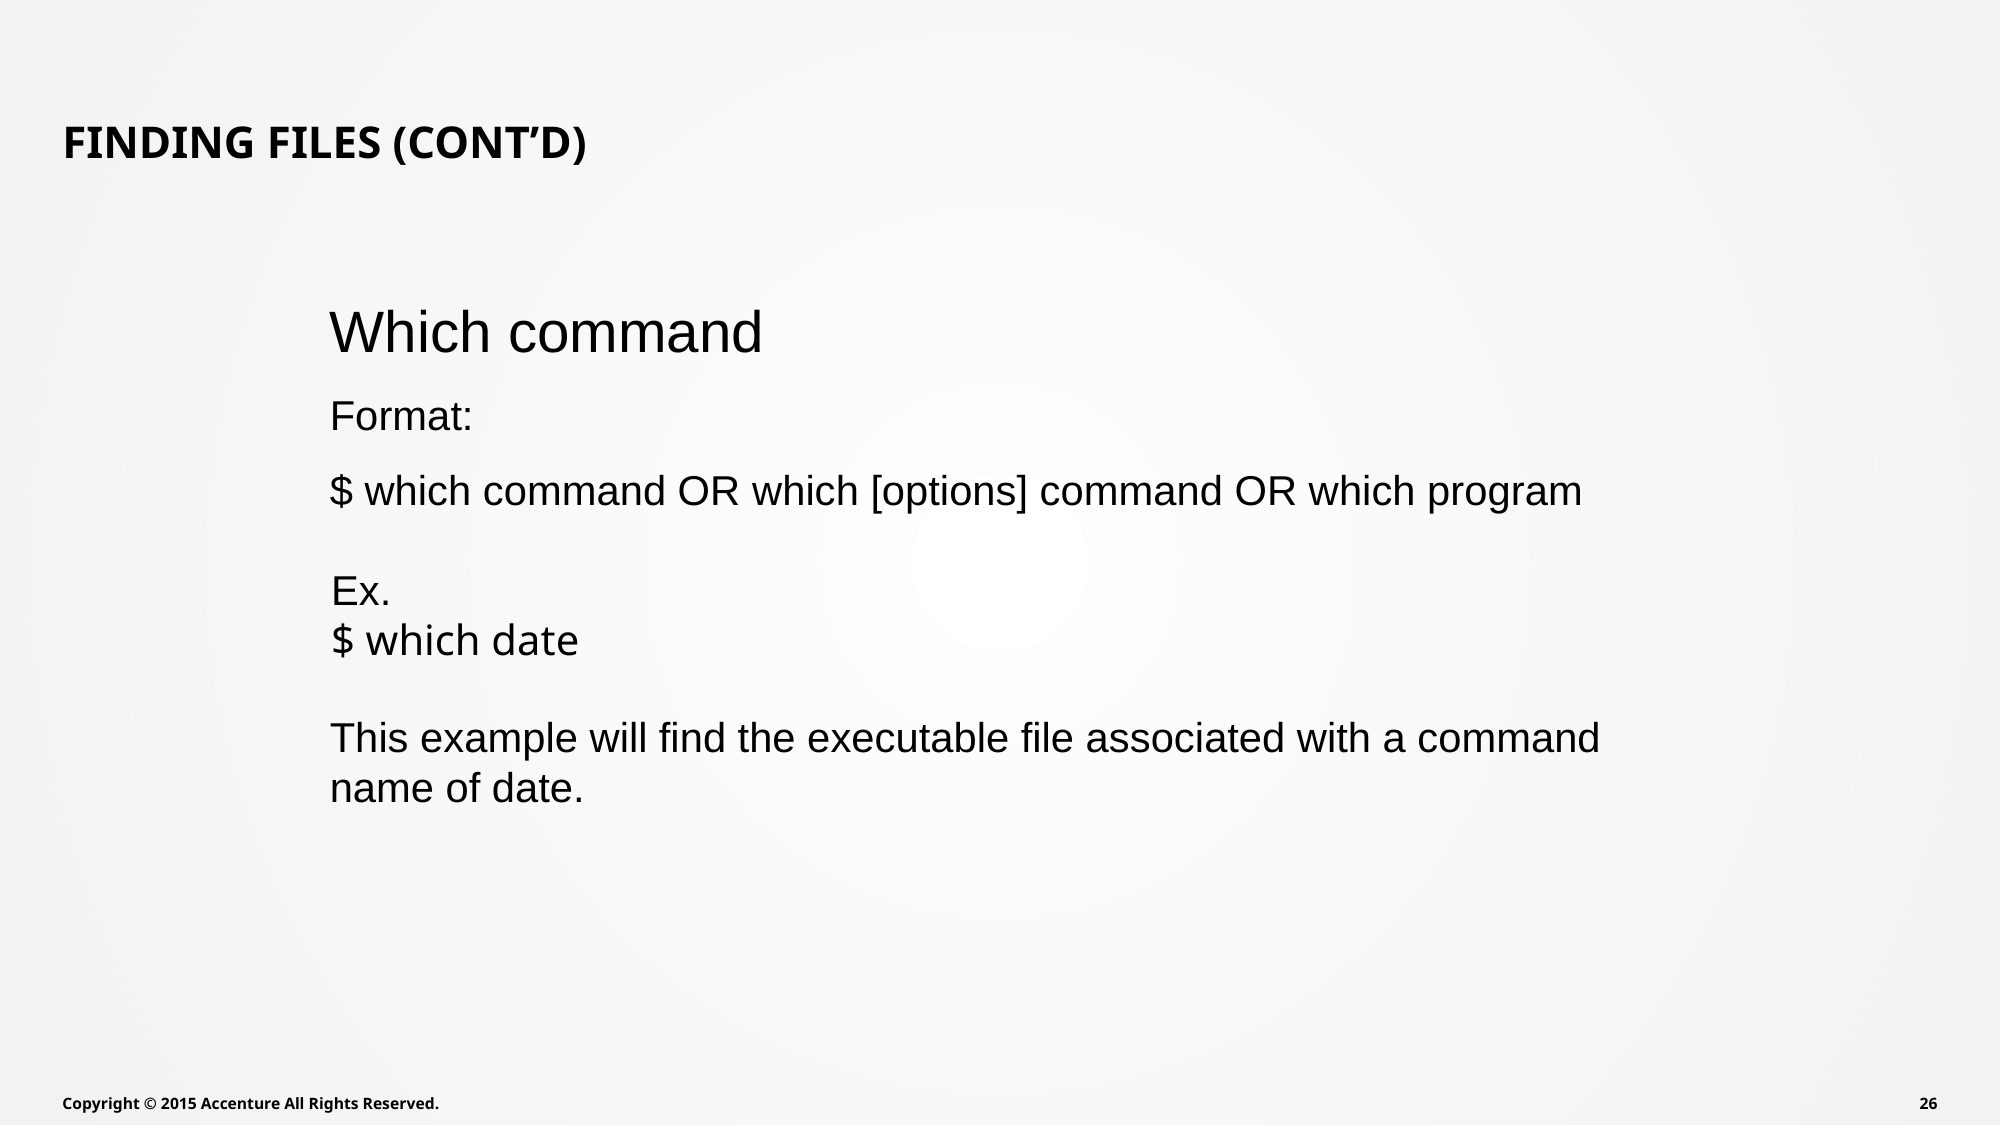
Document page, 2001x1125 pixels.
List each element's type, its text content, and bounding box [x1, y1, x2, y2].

text_box Ex. $ which date [316, 556, 1675, 703]
title Finding files (Cont’d) [62, 0, 1938, 167]
text_box This example will find the executable file associated with a command name of date. [315, 703, 1704, 818]
slide_number 25 [1887, 1078, 1938, 1113]
footer Copyright © 2015 Accenture All Rights Reserved. [62, 1078, 1000, 1113]
text_box Which command Format: $ which command OR which [options] command OR which program [315, 251, 1690, 522]
